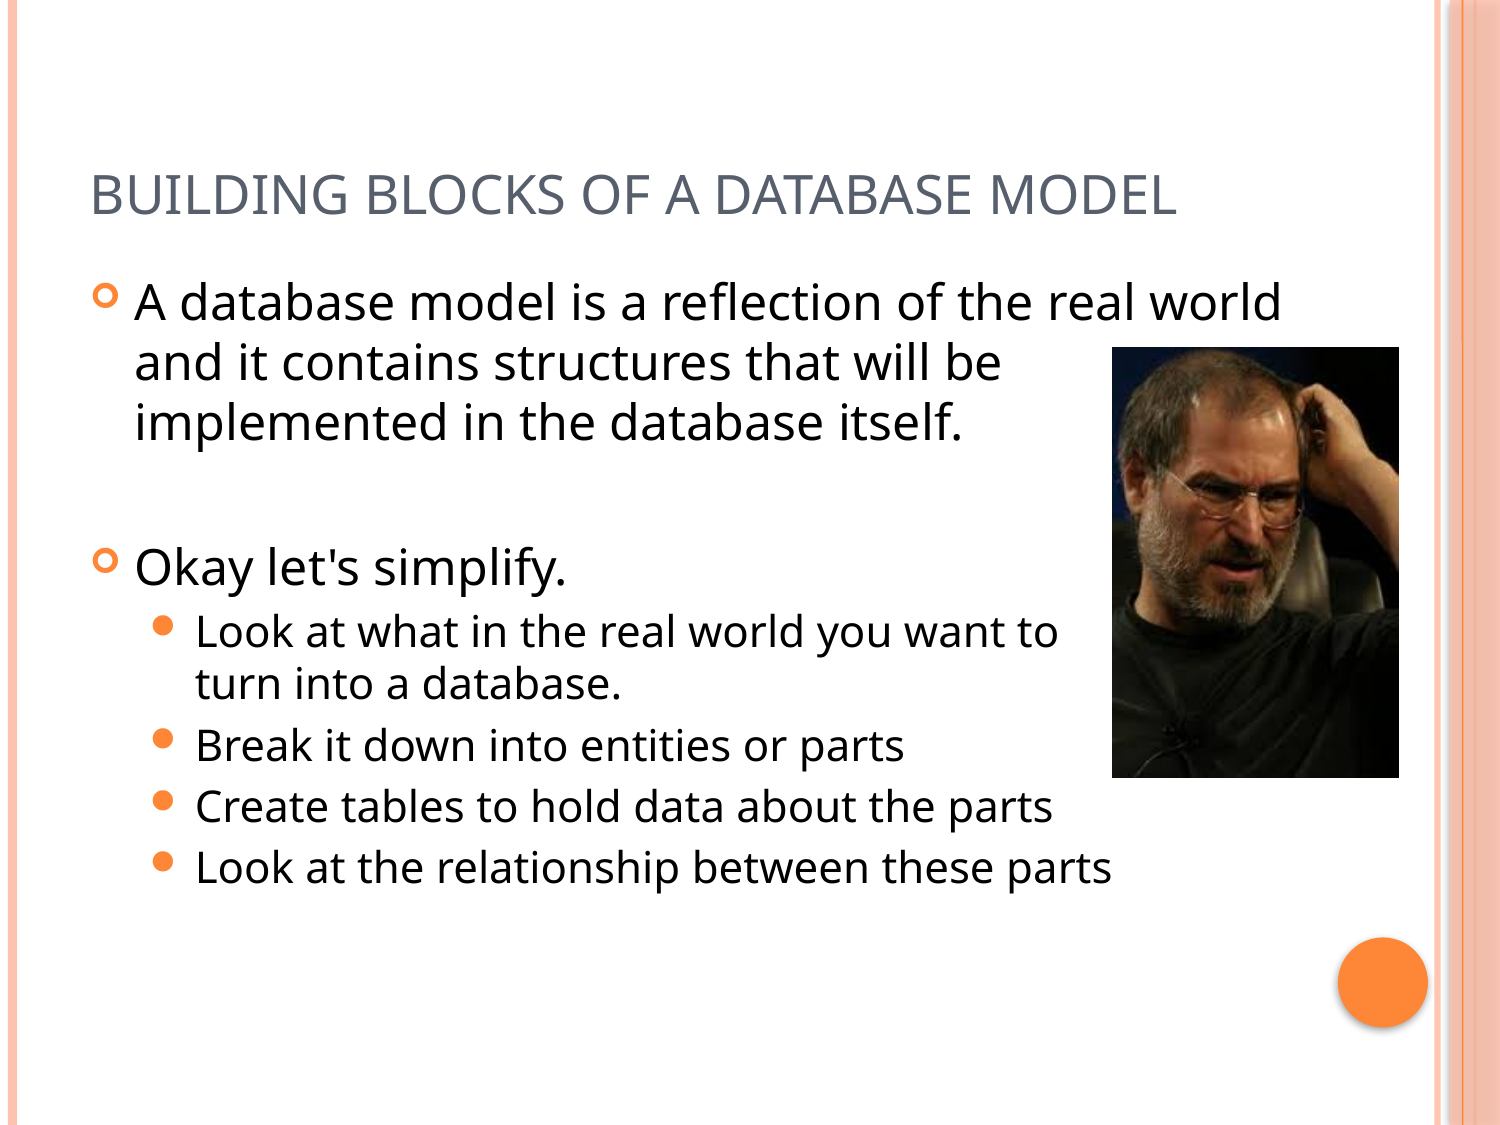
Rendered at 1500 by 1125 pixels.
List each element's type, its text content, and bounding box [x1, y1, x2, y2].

list A database model is a reflection of the real world and it contains structures that will be implemented in the database itself. Okay let's simplify. Look at what in the real world you want to turn into a database. Break it down into entities or parts Create tables to hold data about the parts Look at the relationship between these parts [75, 262, 1300, 1062]
title BUILDING BLOCKS OF A DATABASE MODEL [75, 45, 1300, 233]
picture [1111, 347, 1399, 778]
